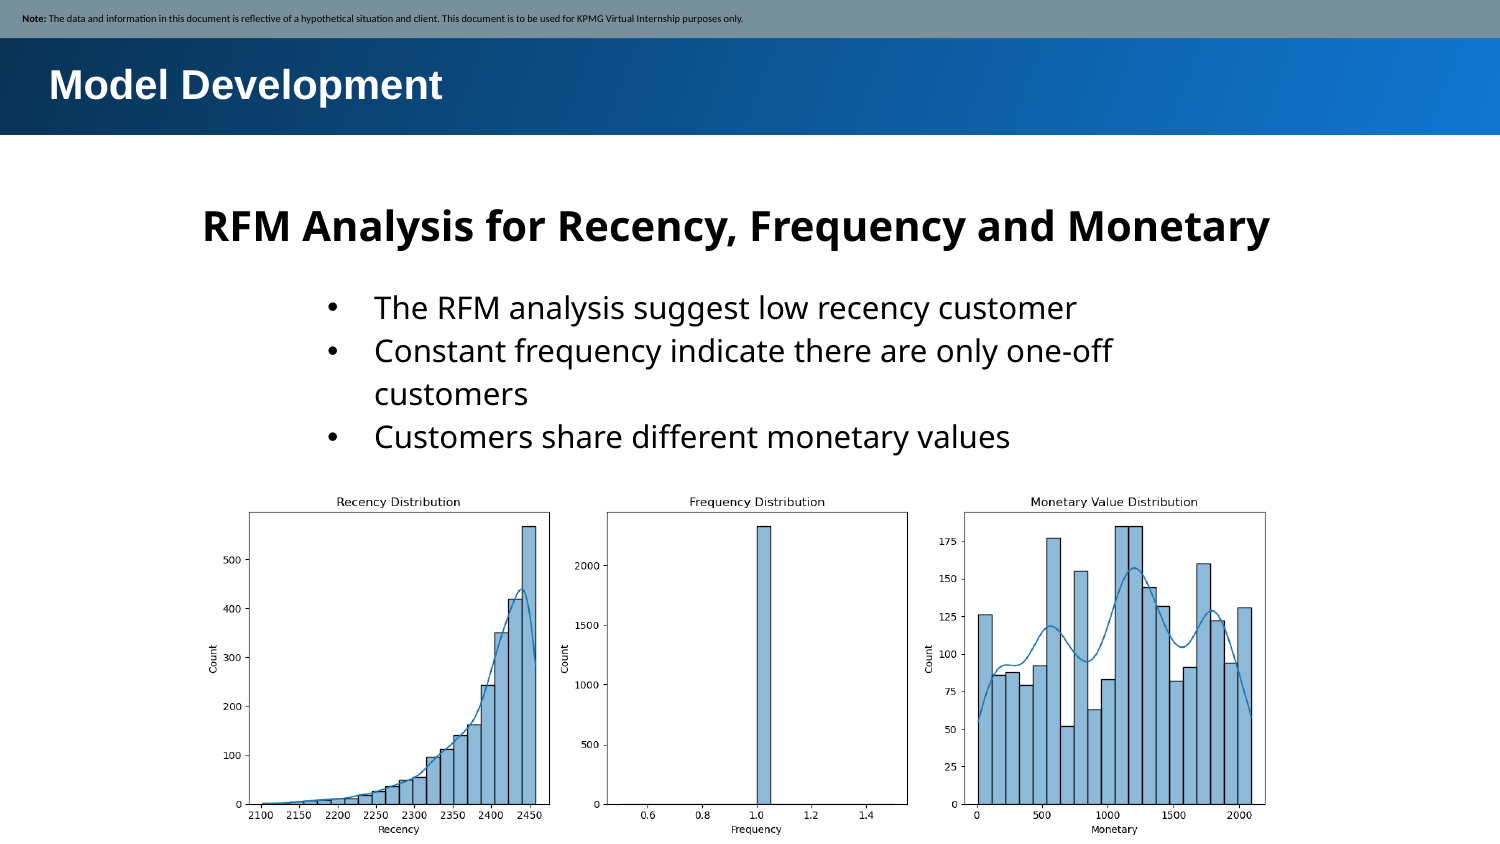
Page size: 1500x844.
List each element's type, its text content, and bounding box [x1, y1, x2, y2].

text_box [0, 39, 1500, 135]
text_box Model Development [33, 43, 1439, 124]
text_box The RFM analysis suggest low recency customer Constant frequency indicate there are only one-off customers Customers share different monetary values [312, 267, 1188, 471]
text_box RFM Analysis for Recency, Frequency and Monetary [33, 177, 1439, 266]
picture [201, 489, 1271, 843]
text_box Note: The data and information in this document is reflective of a hypothetical situation and client. This document is to be used for KPMG Virtual Internship purposes only. [0, 0, 1500, 39]
